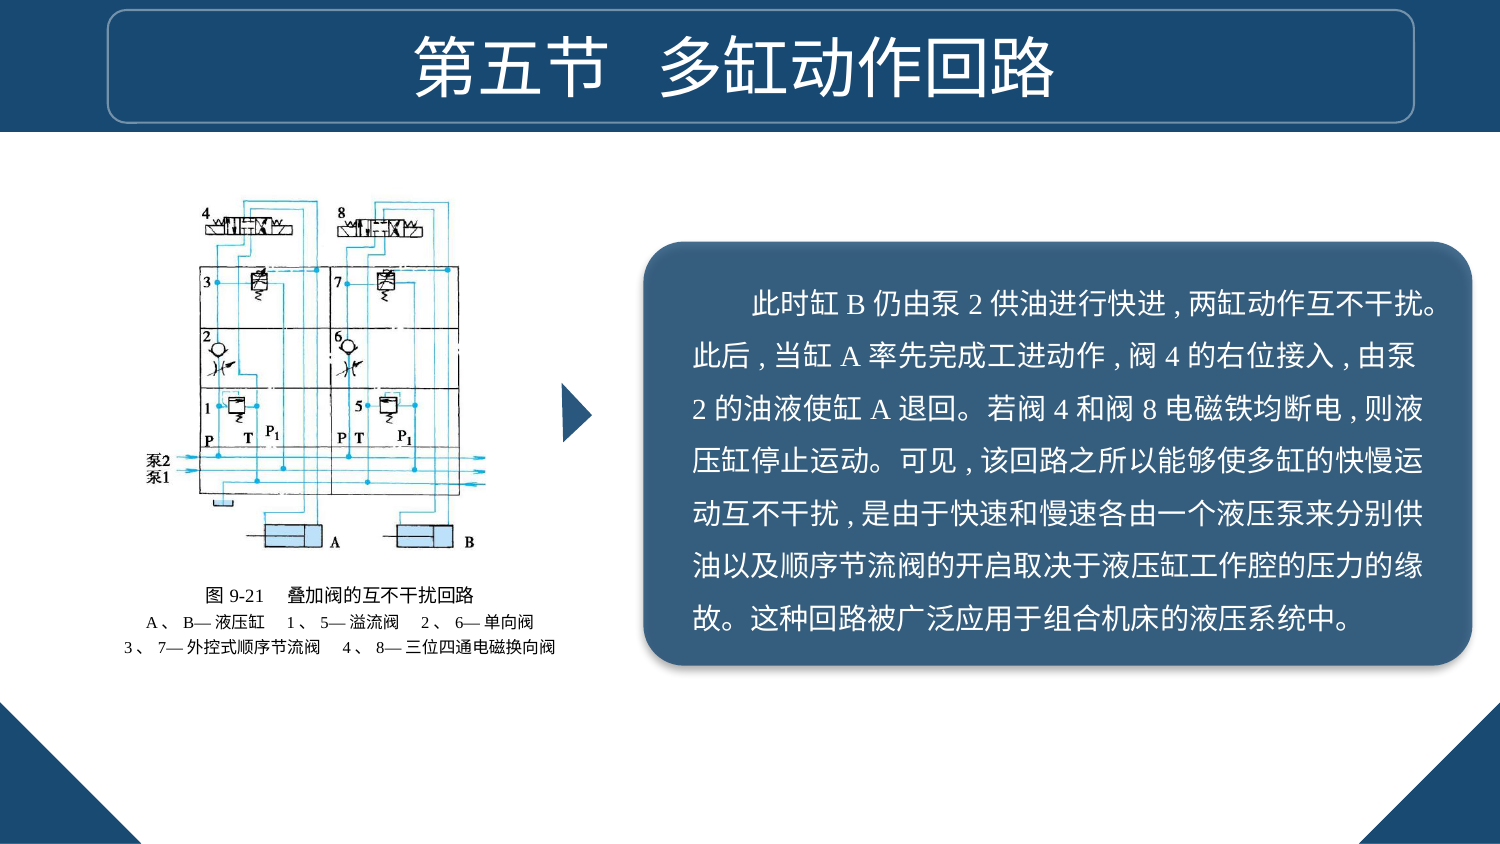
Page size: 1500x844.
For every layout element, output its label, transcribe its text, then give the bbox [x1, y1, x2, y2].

text_box 第五节 多缸动作回路 [107, 18, 1361, 113]
text_box [560, 380, 594, 445]
text_box [109, 8, 1416, 124]
text_box [1357, 701, 1500, 844]
picture [141, 187, 499, 561]
text_box [0, 700, 144, 844]
text_box [643, 241, 1473, 666]
text_box 此时缸B仍由泵2供油进行快进,两缸动作互不干扰。此后,当缸A率先完成工进动作,阀4的右位接入,由泵2的油液使缸A退回。若阀4和阀8电磁铁均断电,则液压缸停止运动。可见,该回路之所以能够使多缸的快慢运动互不干扰,是由于快速和慢速各由一个液压泵来分别供油以及顺序节流阀的开启取决于液压缸工作腔的压力的缘故。这种回路被广泛应用于组合机床的液压系统中。 [677, 260, 1439, 643]
table_header 图9-21 叠加阀的互不干扰回路 A、B—液压缸 1、5—溢流阀 2、6—单向阀 3、7—外控式顺序节流阀 4、8—三位四通电磁换向阀 [0, 580, 689, 658]
